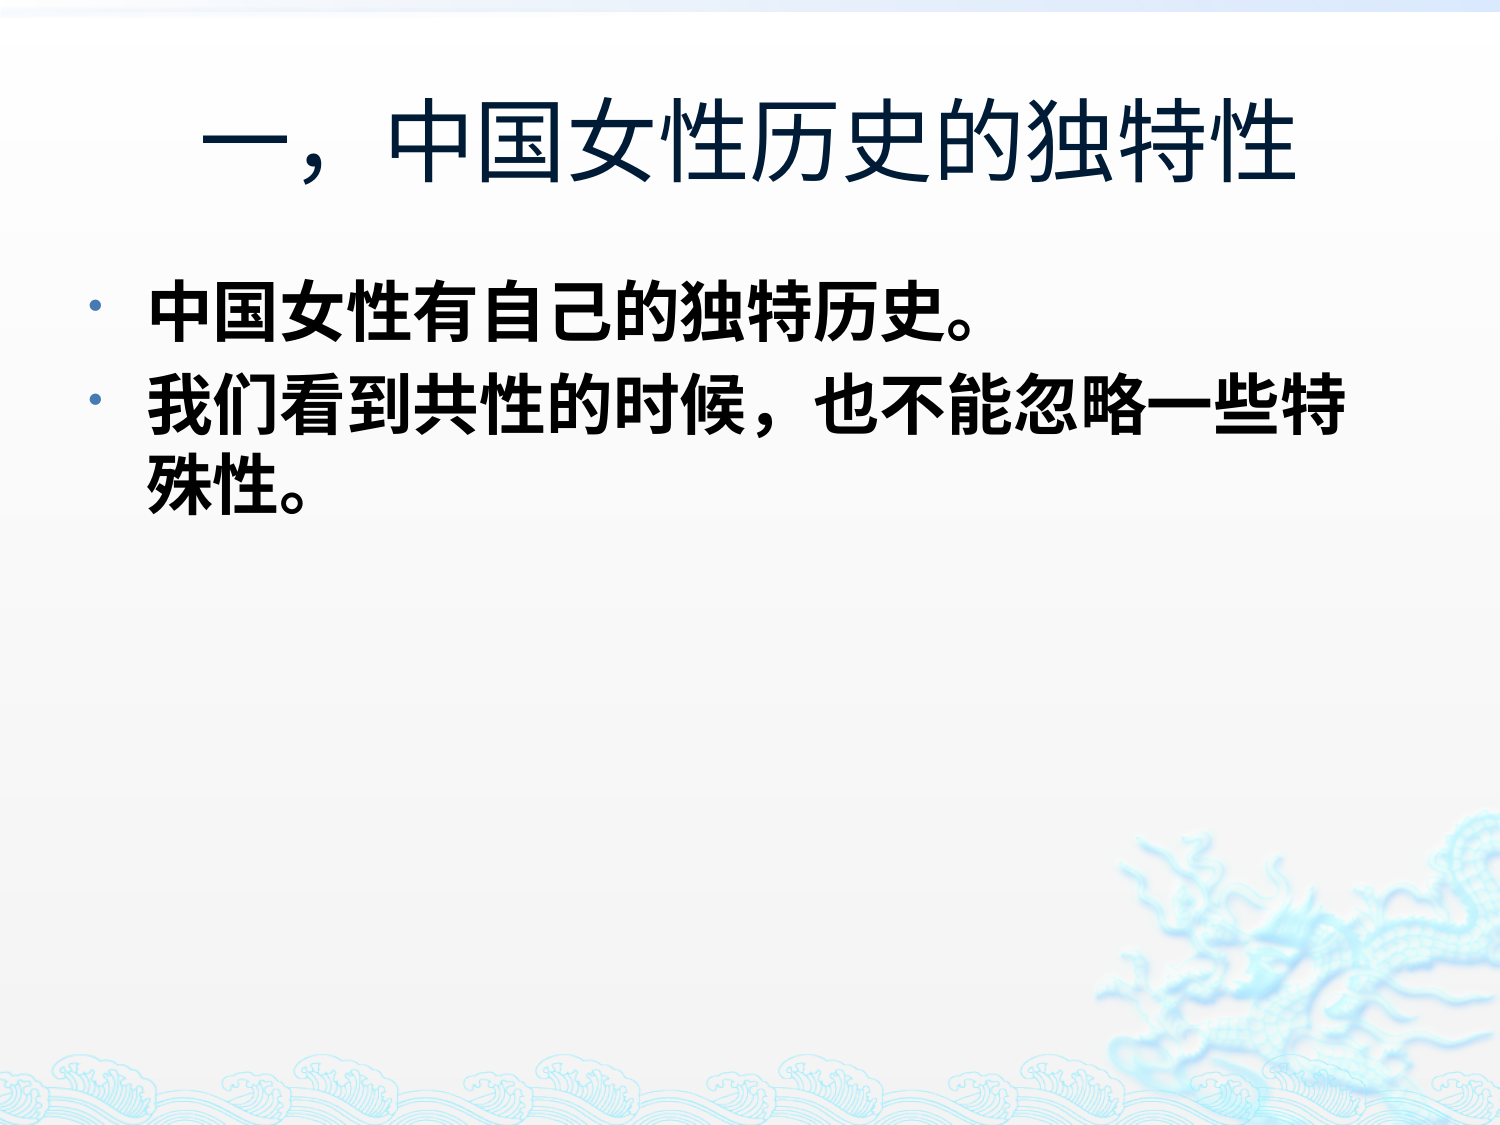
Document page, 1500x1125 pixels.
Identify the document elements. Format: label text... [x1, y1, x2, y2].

list 中国女性有自己的独特历史。 我们看到共性的时候，也不能忽略一些特殊性。 [75, 262, 1425, 1005]
title 一，中国女性历史的独特性 [75, 45, 1425, 233]
